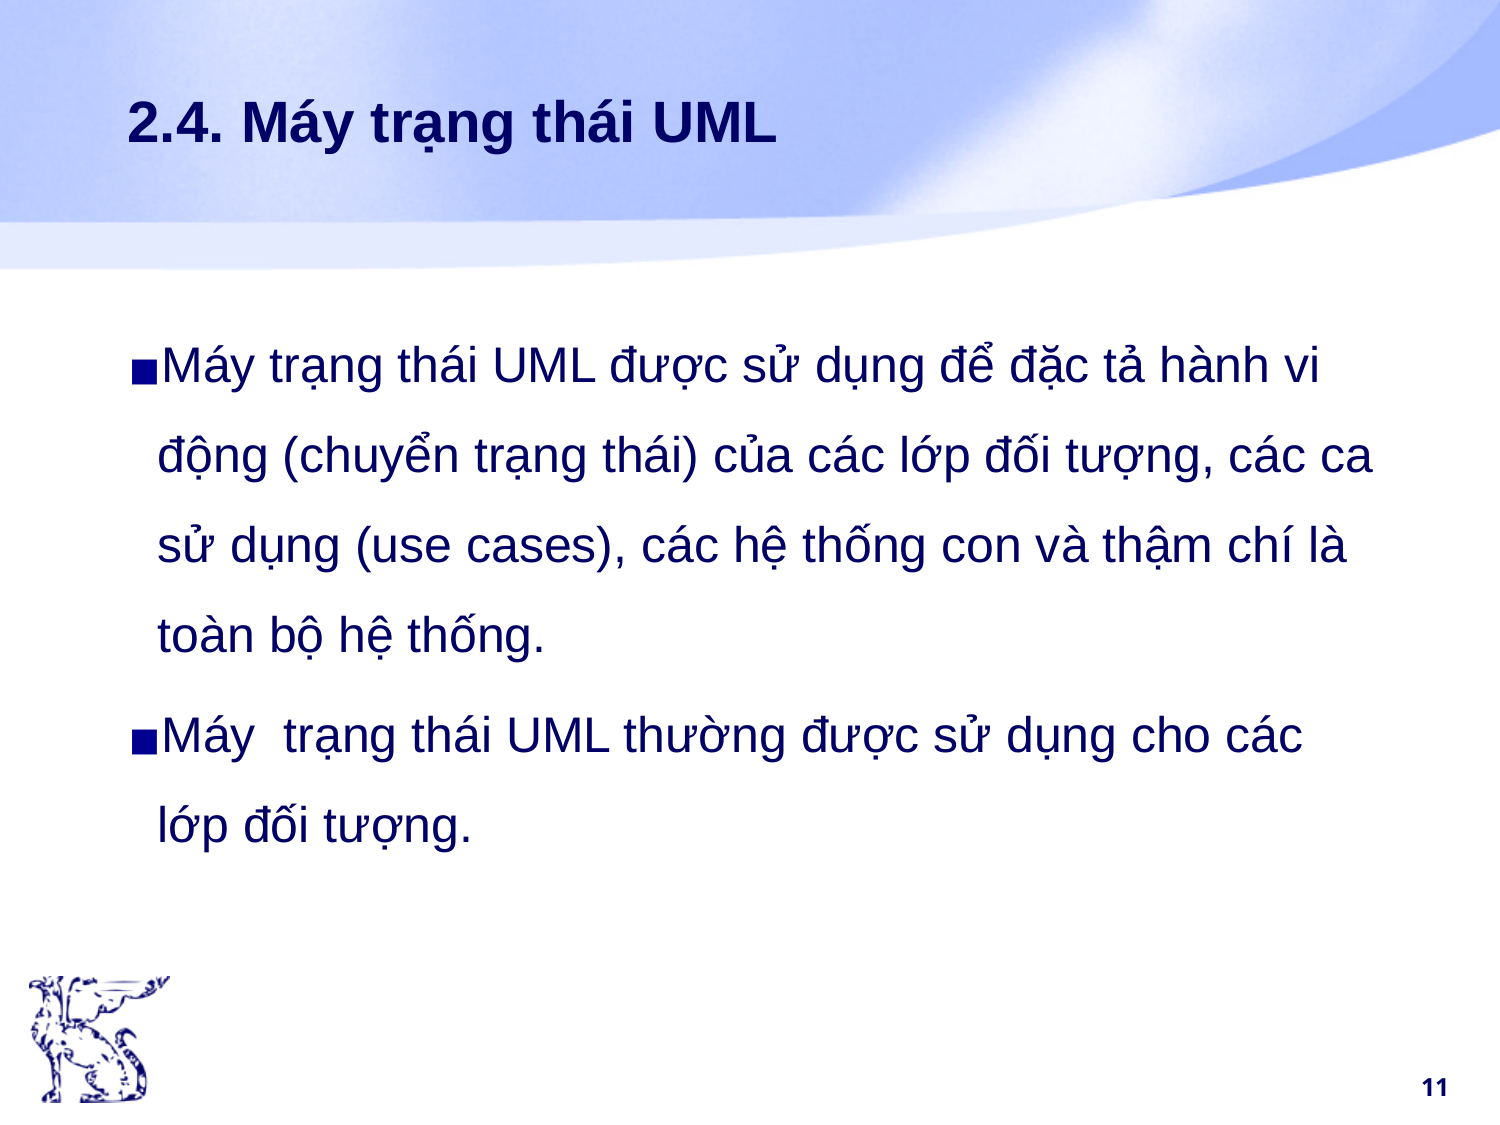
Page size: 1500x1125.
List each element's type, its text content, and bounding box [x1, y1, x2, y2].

picture [0, 0, 1500, 296]
picture [29, 976, 170, 1103]
title 2.4. Máy trạng thái UML [112, 24, 1388, 213]
text_box ‹#› [1376, 1070, 1495, 1106]
list Máy trạng thái UML được sử dụng để đặc tả hành vi động (chuyển trạng thái) của các lớp đối tượng, các ca sử dụng (use cases), các hệ thống con và thậm chí là toàn bộ hệ thống. Máy trạng thái UML thường được sử dụng cho các lớp đối tượng. [112, 295, 1400, 1012]
